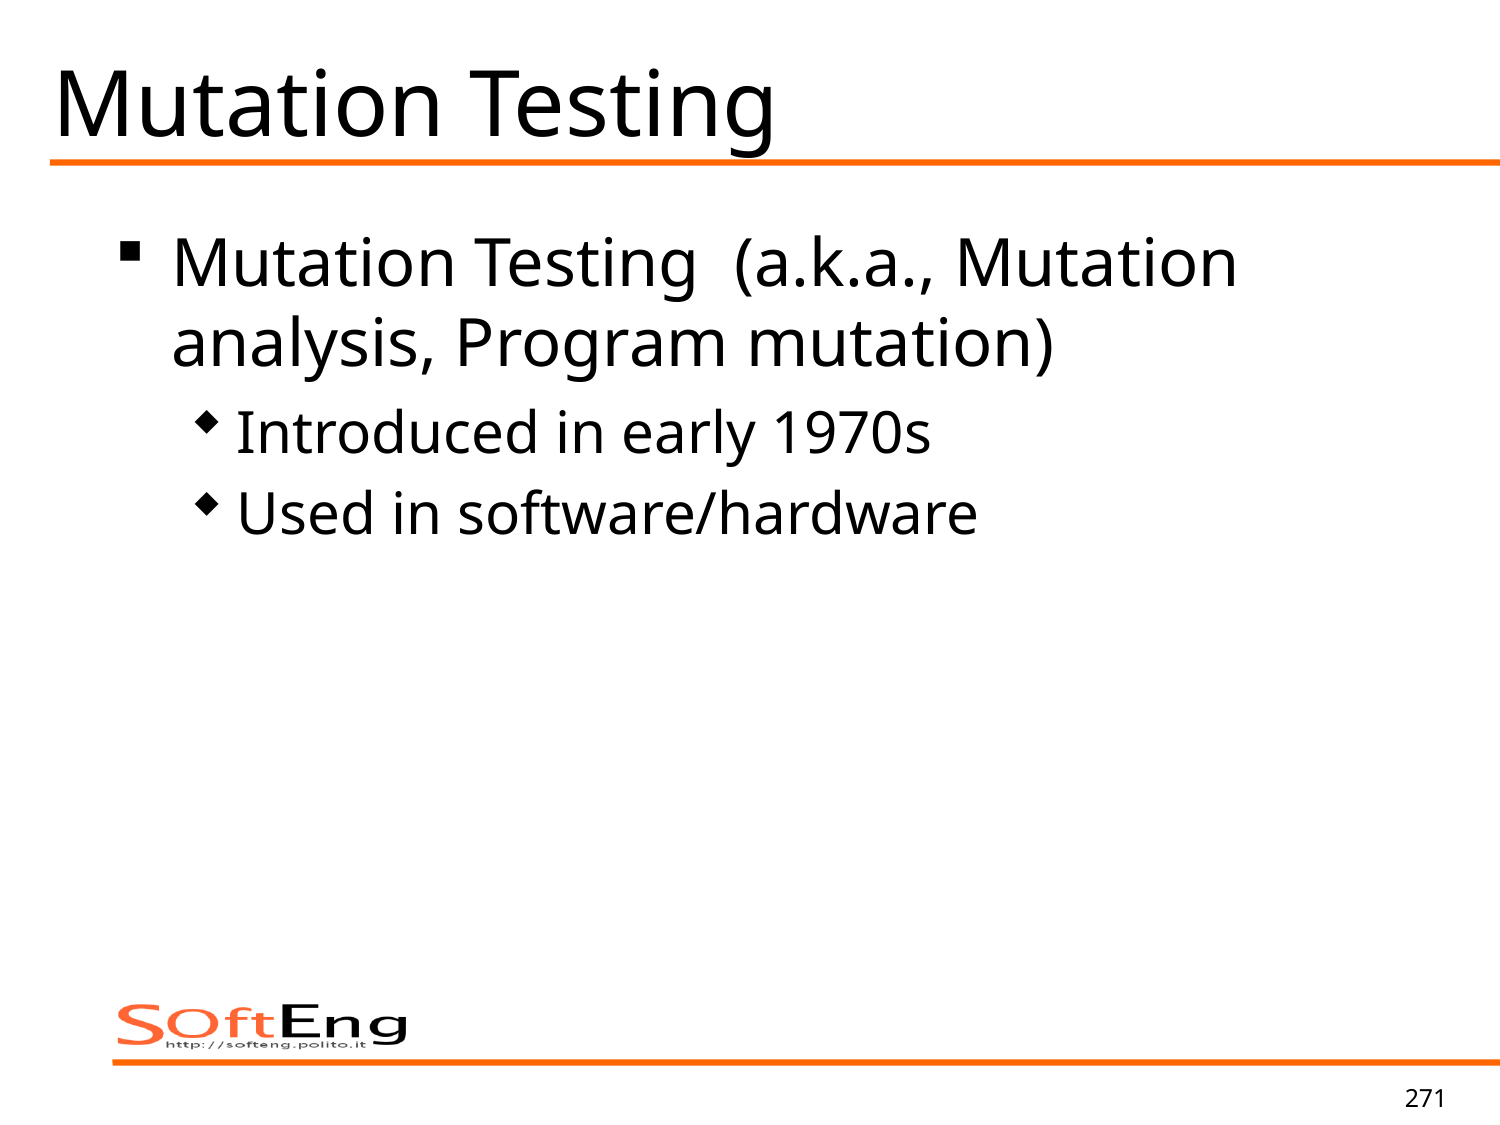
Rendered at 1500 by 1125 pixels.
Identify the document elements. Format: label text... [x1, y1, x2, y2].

list Mutation Testing (a.k.a., Mutation analysis, Program mutation) Introduced in early 1970s Used in software/hardware [99, 212, 1450, 1000]
title Mutation Testing [37, 24, 1450, 175]
picture [112, 1000, 413, 1056]
slide_number 271 [1237, 1074, 1463, 1125]
